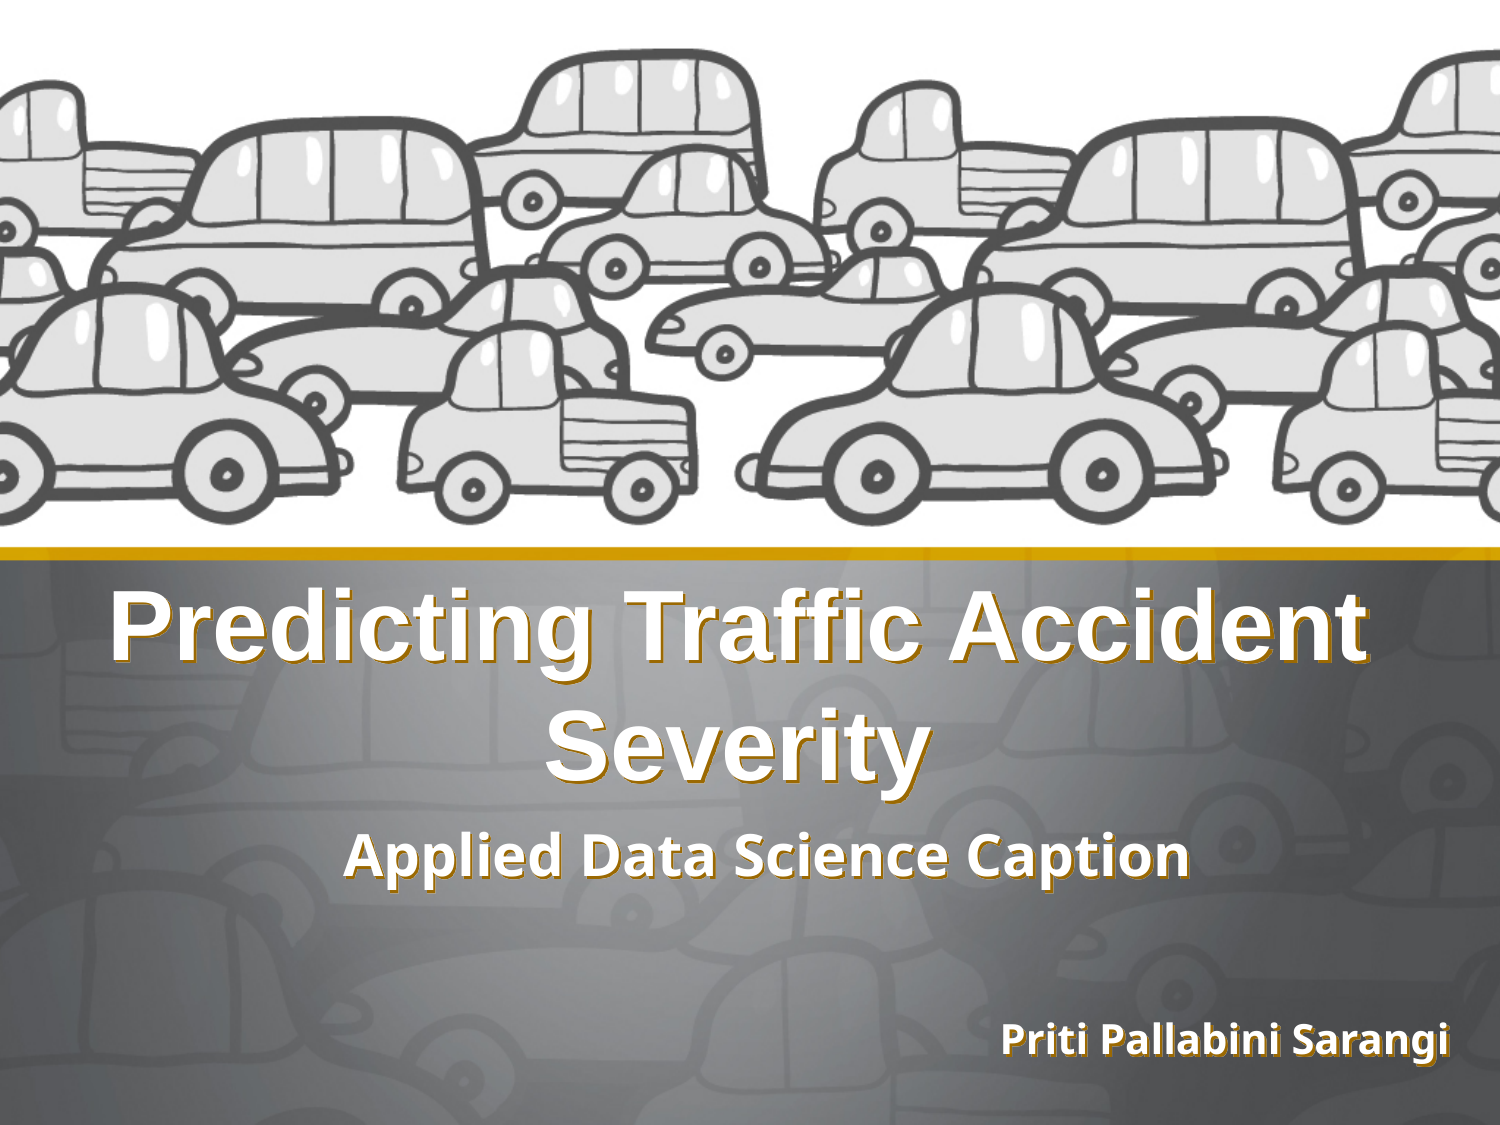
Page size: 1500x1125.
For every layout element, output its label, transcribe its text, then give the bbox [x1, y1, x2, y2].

title Predicting Traffic Accident Severity [41, 586, 1436, 776]
picture [0, 0, 1500, 810]
subtitle Applied Data Science Caption Priti Pallabini Sarangi [0, 810, 1500, 917]
picture [0, 921, 1500, 1125]
